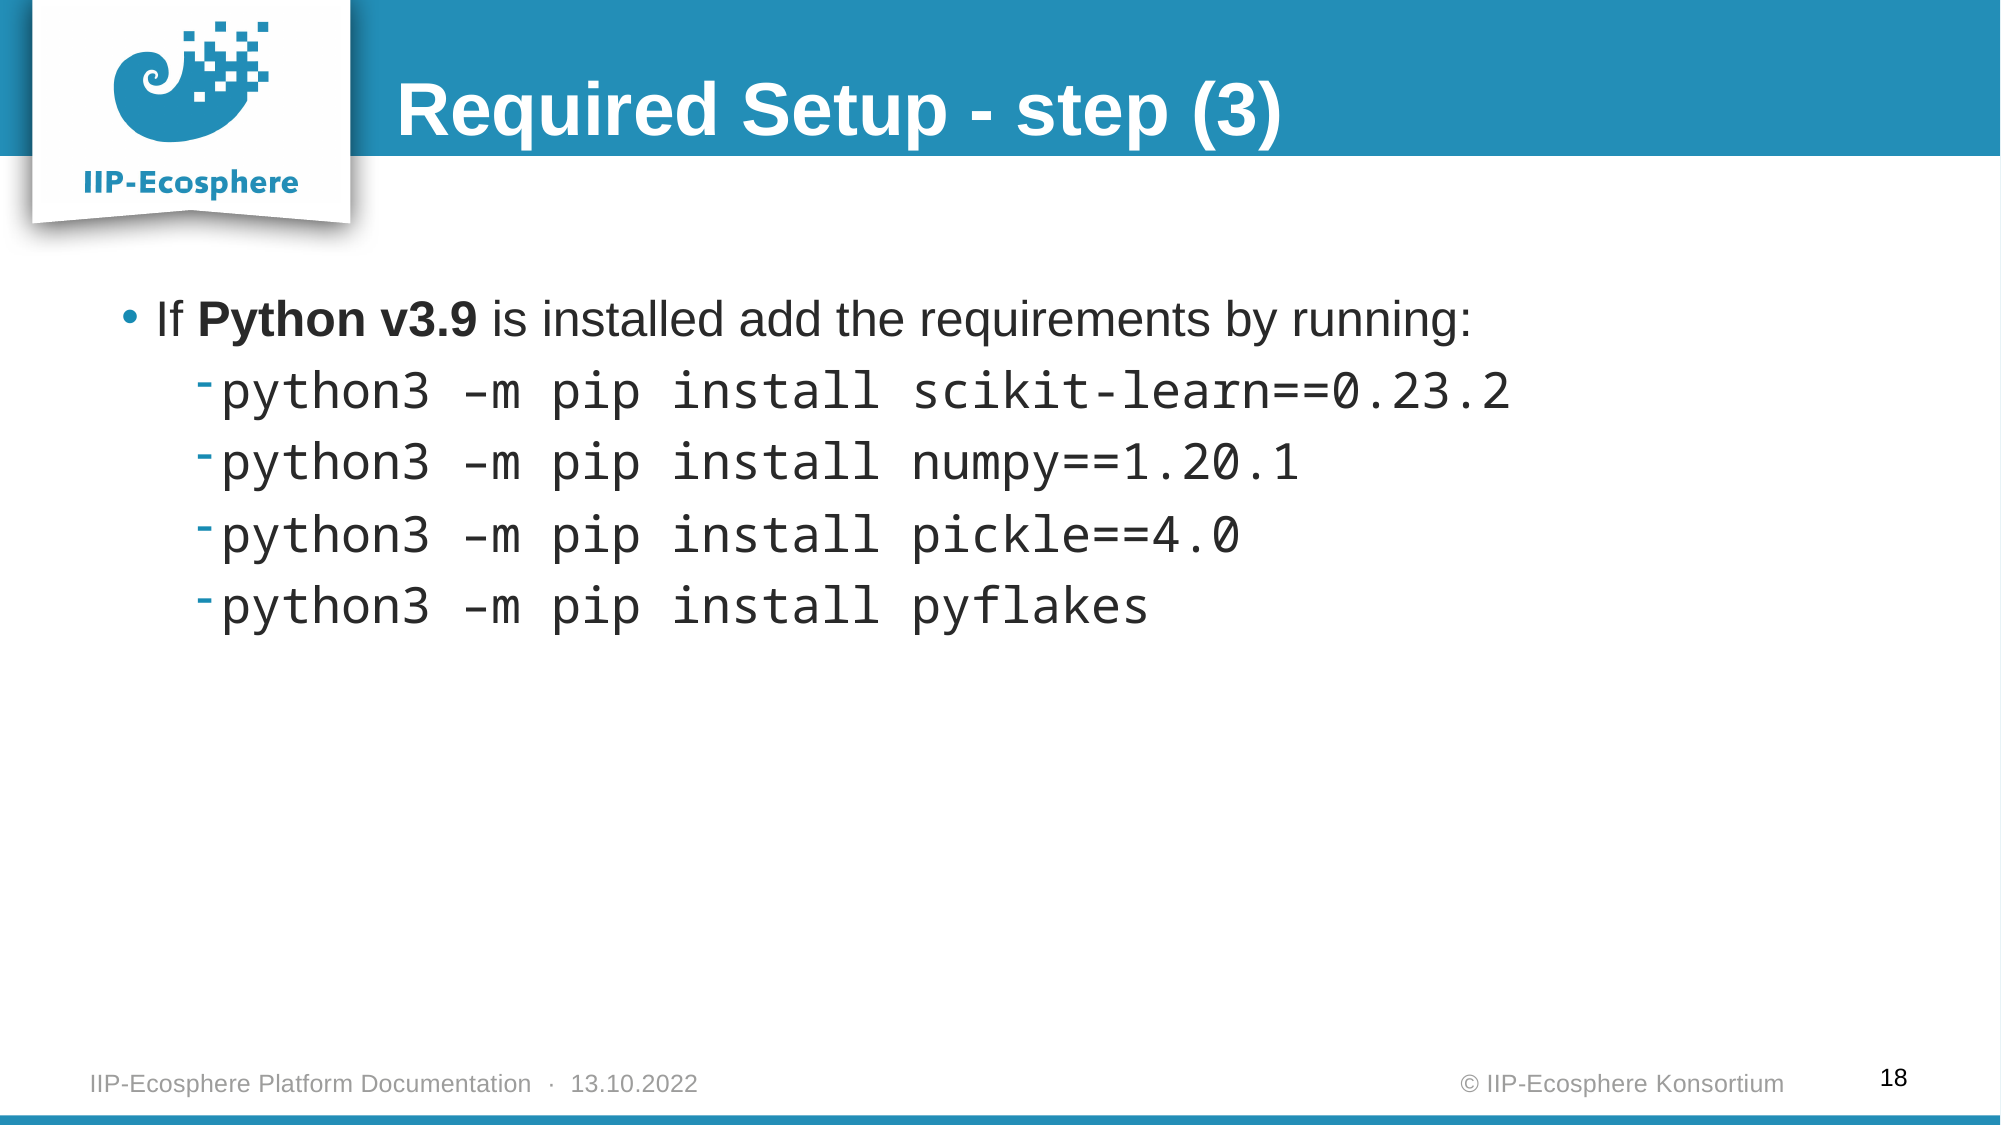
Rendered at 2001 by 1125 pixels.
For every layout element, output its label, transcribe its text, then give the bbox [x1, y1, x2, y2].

list If Python v3.9 is installed add the requirements by running: python3 –m pip install scikit-learn==0.23.2 python3 –m pip install numpy==1.20.1 python3 –m pip install pickle==4.0 python3 –m pip install pyflakes [106, 266, 1902, 1017]
list Required Setup - step (3) [388, 43, 1964, 158]
picture [41, 6, 341, 203]
